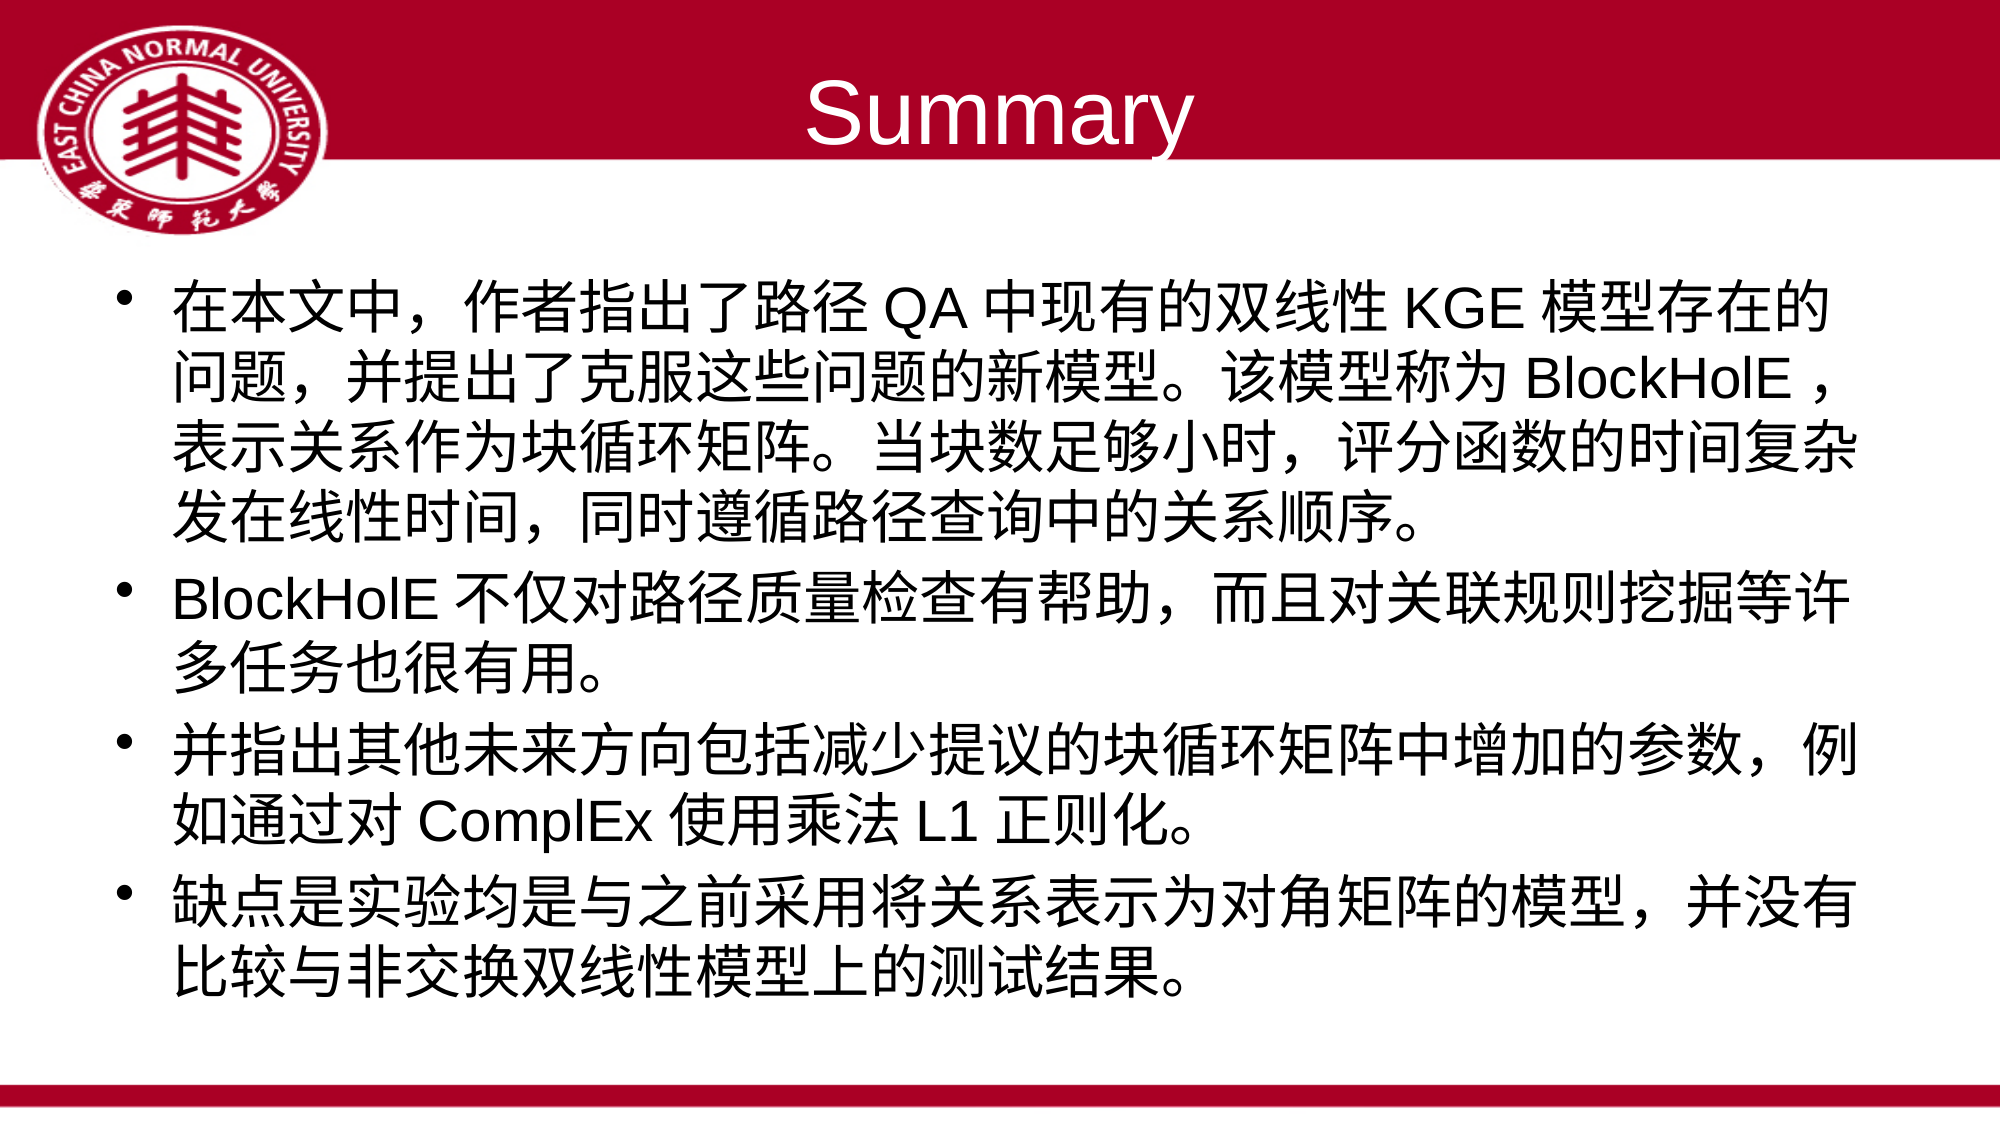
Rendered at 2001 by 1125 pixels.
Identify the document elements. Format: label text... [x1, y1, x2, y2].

title Summary [99, 45, 1900, 233]
picture [0, 0, 2000, 1125]
